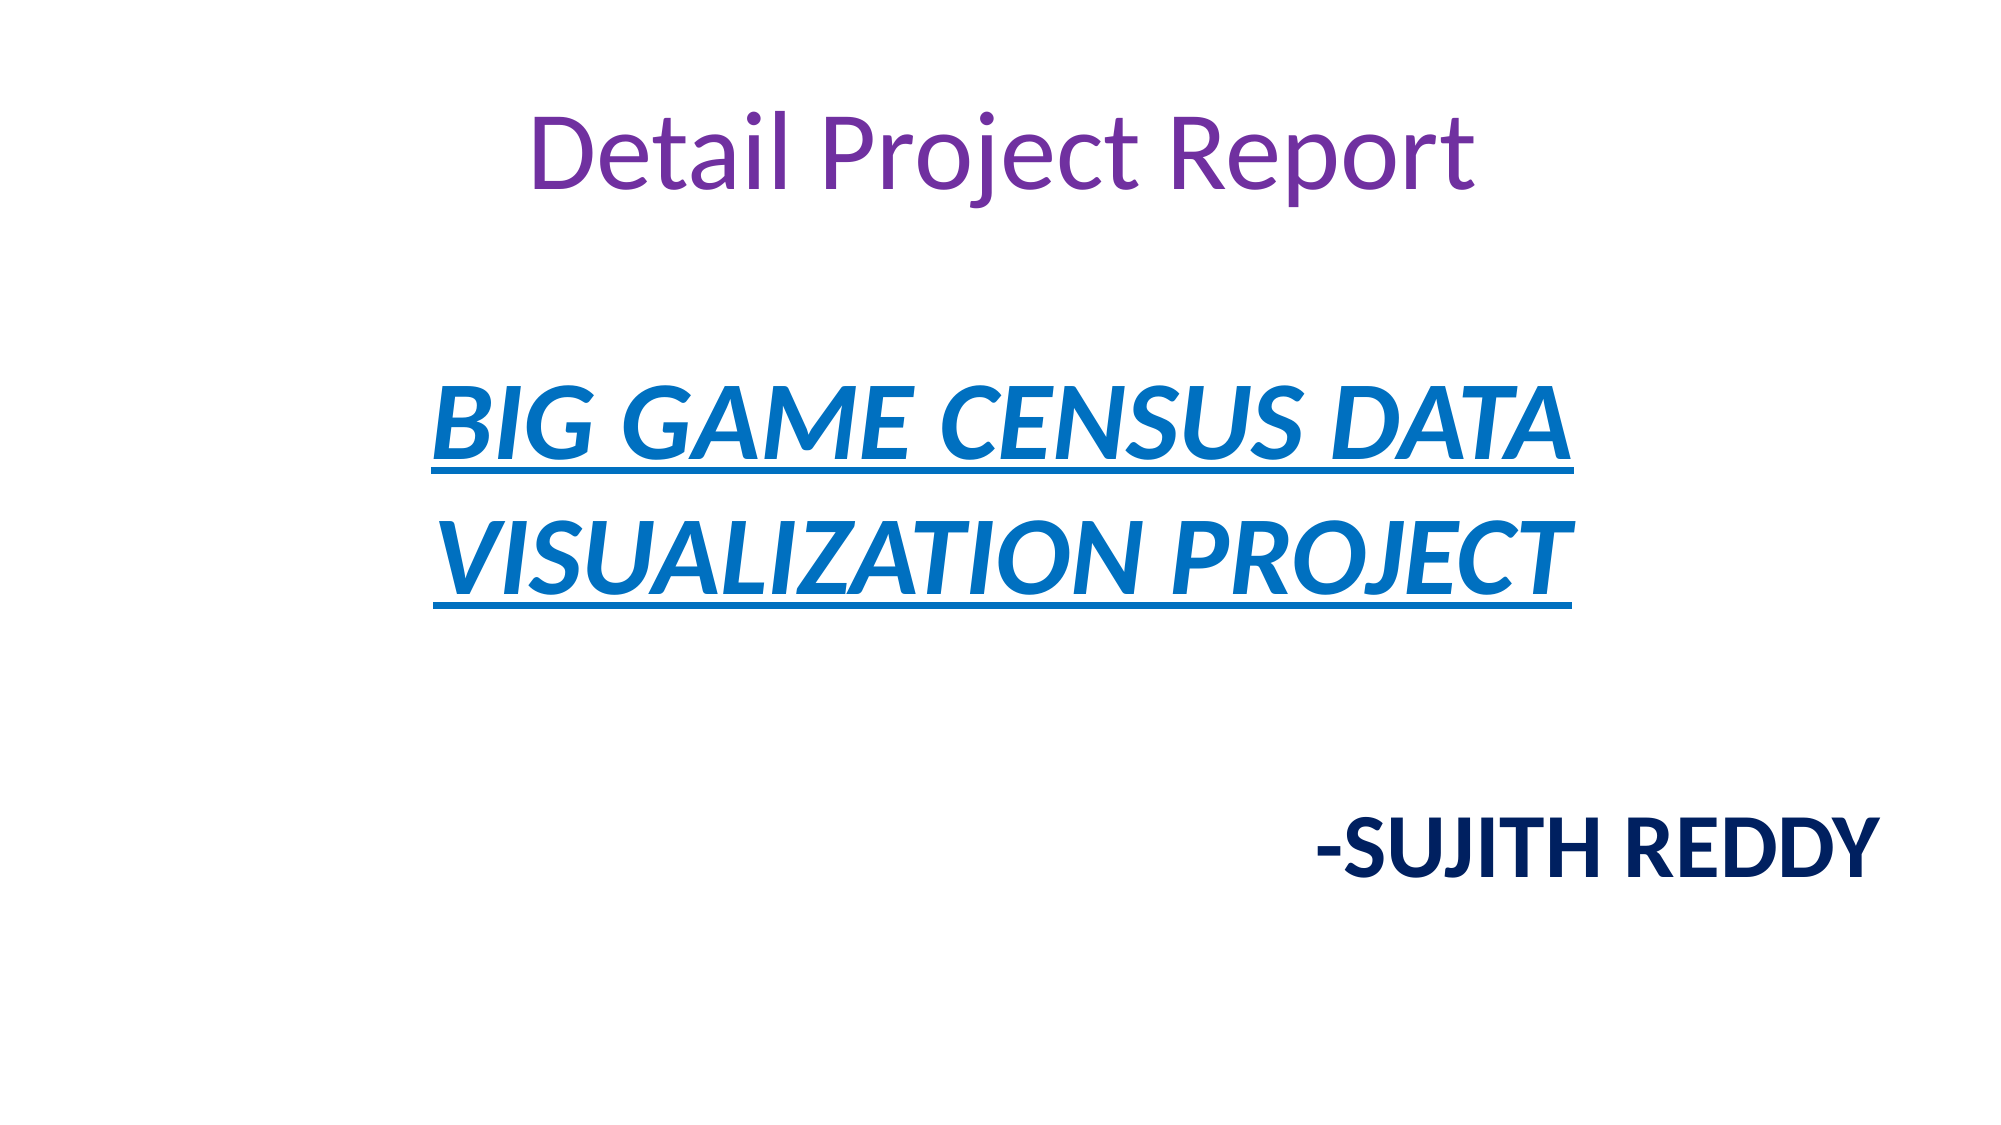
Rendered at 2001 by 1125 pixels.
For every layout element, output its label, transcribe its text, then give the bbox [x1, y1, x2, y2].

title Detail Project Report BIG GAME CENSUS DATA VISUALIZATION PROJECT [52, 50, 1953, 644]
subtitle -SUJITH REDDY [109, 778, 1897, 961]
